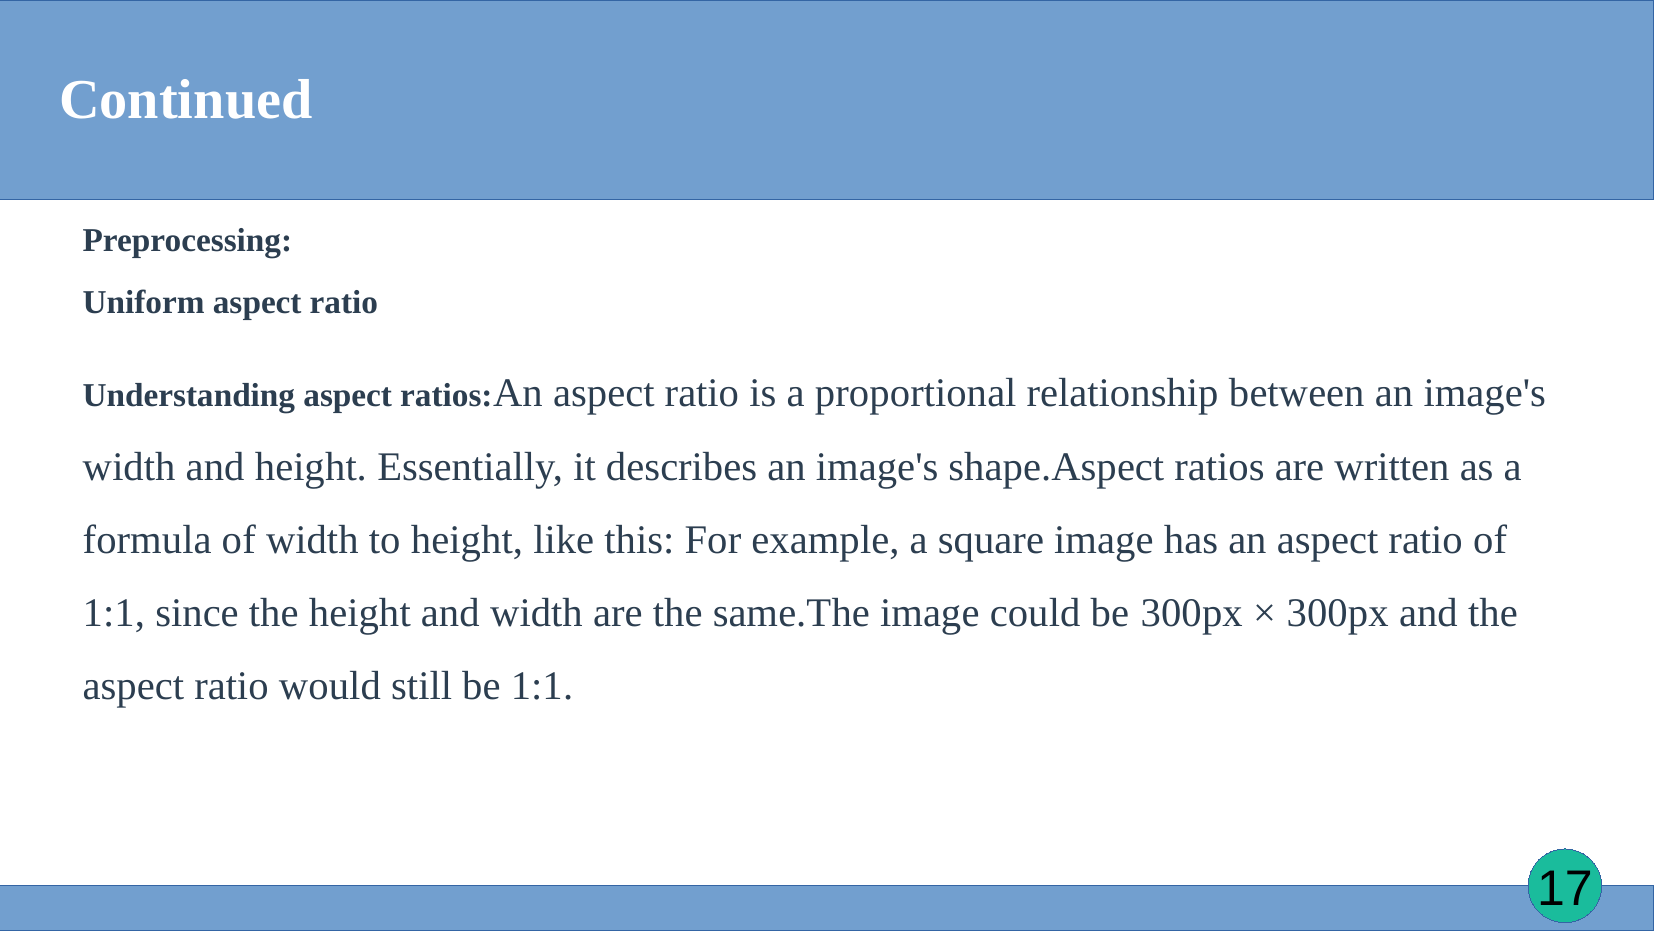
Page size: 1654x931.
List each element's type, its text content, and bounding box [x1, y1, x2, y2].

title Continued [58, 36, 1595, 156]
list Preprocessing: Uniform aspect ratio Understanding aspect ratios:An aspect ratio is a proportional relationship between an image's width and height. Essentially, it describes an image's shape.Aspect ratios are written as a formula of width to height, like this: For example, a square image has an aspect ratio of 1:1, since the height and width are the same.The image could be 300px × 300px and the aspect ratio would still be 1:1. [82, 217, 1572, 863]
